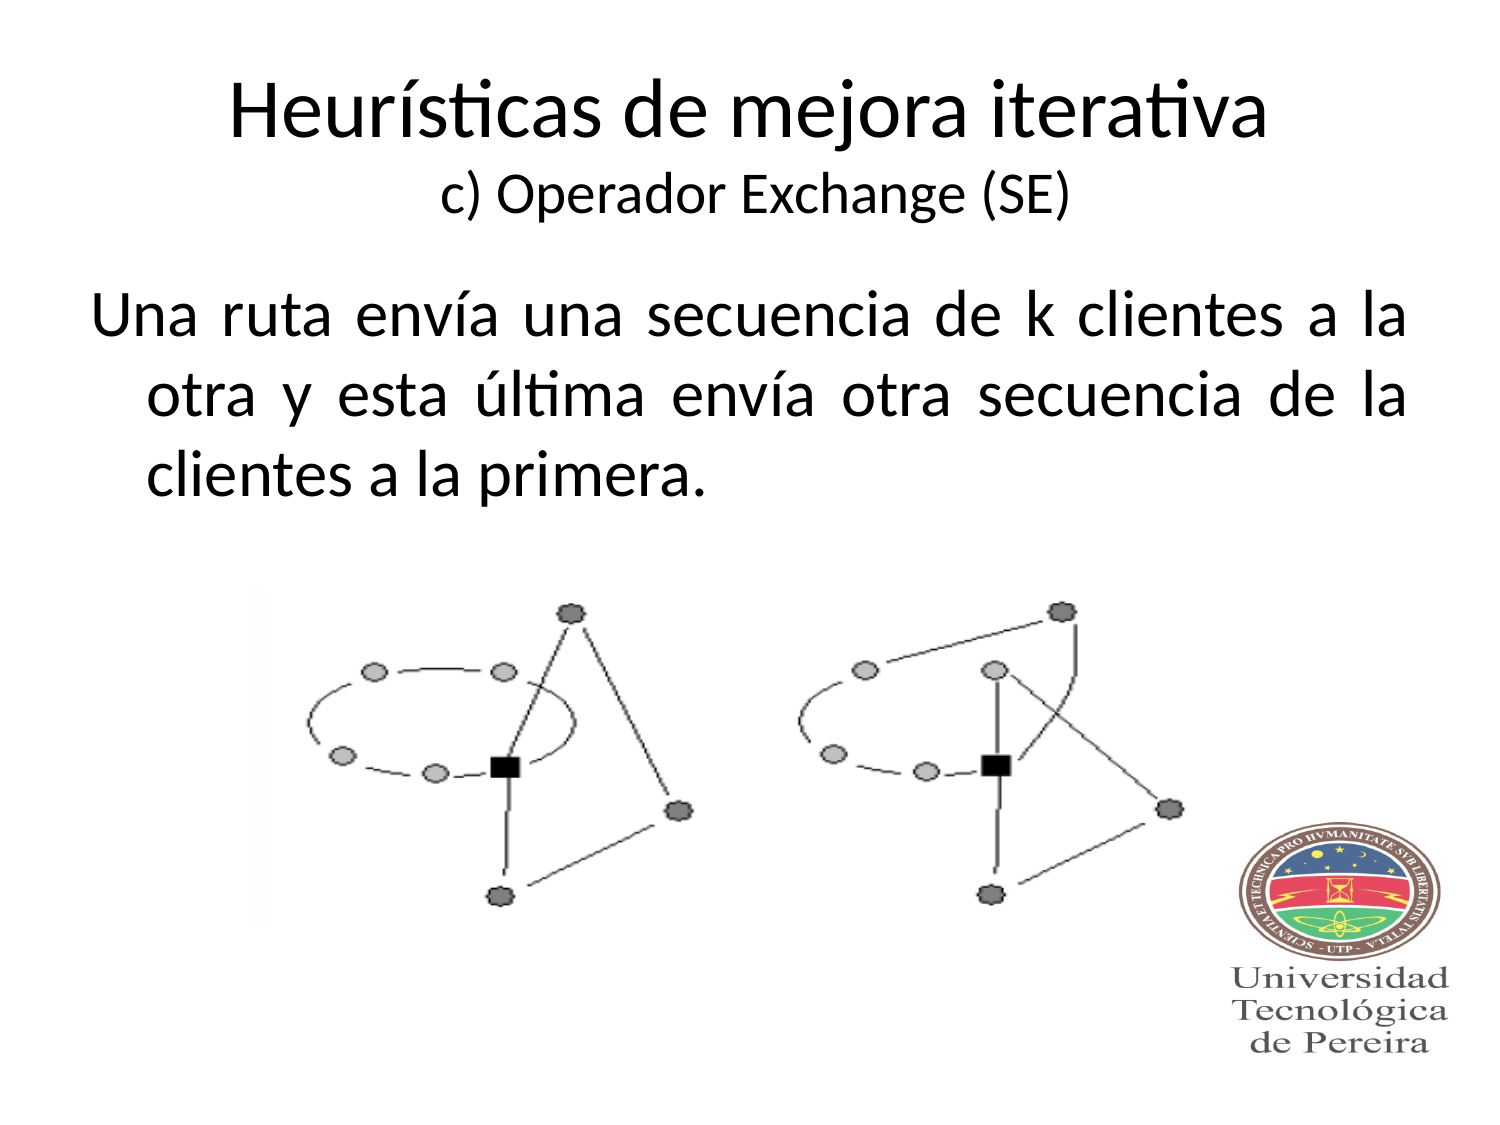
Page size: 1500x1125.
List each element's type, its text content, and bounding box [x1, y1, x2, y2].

picture [253, 585, 1200, 929]
title Heurísticas de mejora iterativa c) Operador Exchange (SE) [75, 45, 1425, 233]
picture [1230, 822, 1449, 1059]
list Una ruta envía una secuencia de k clientes a la otra y esta última envía otra secuencia de la clientes a la primera. [75, 262, 1425, 916]
